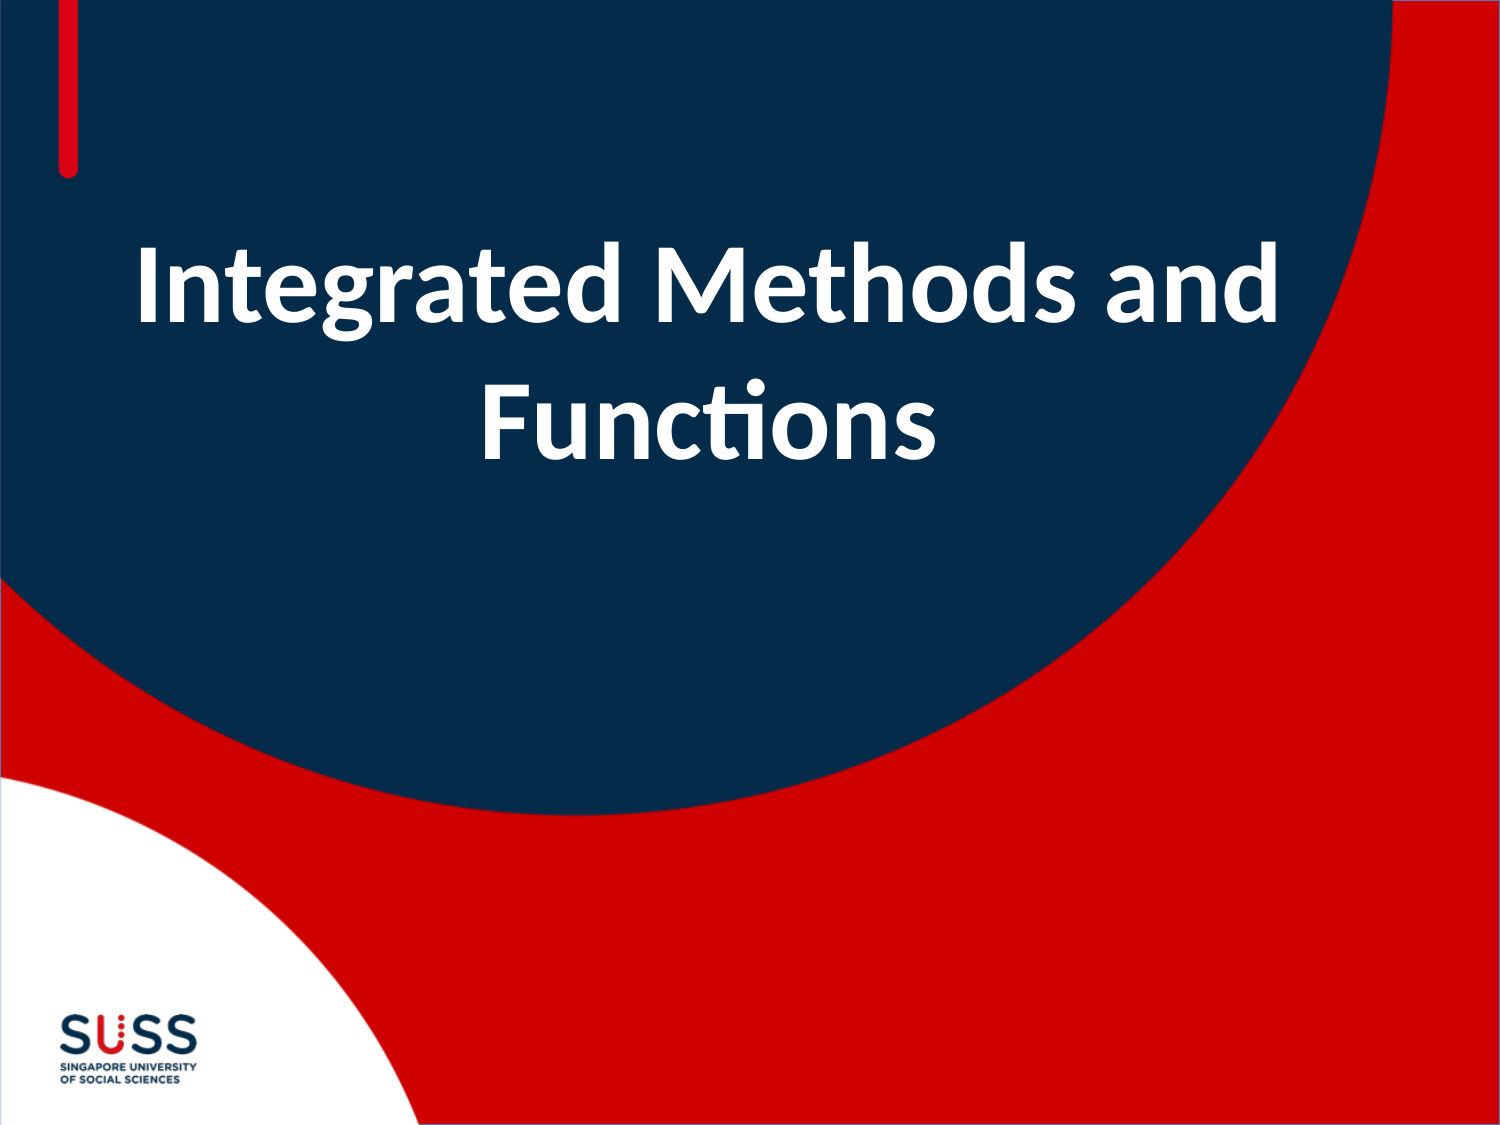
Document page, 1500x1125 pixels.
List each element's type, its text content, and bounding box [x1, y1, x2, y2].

title Integrated Methods and Functions [33, 200, 1384, 482]
picture [0, 0, 1402, 1125]
